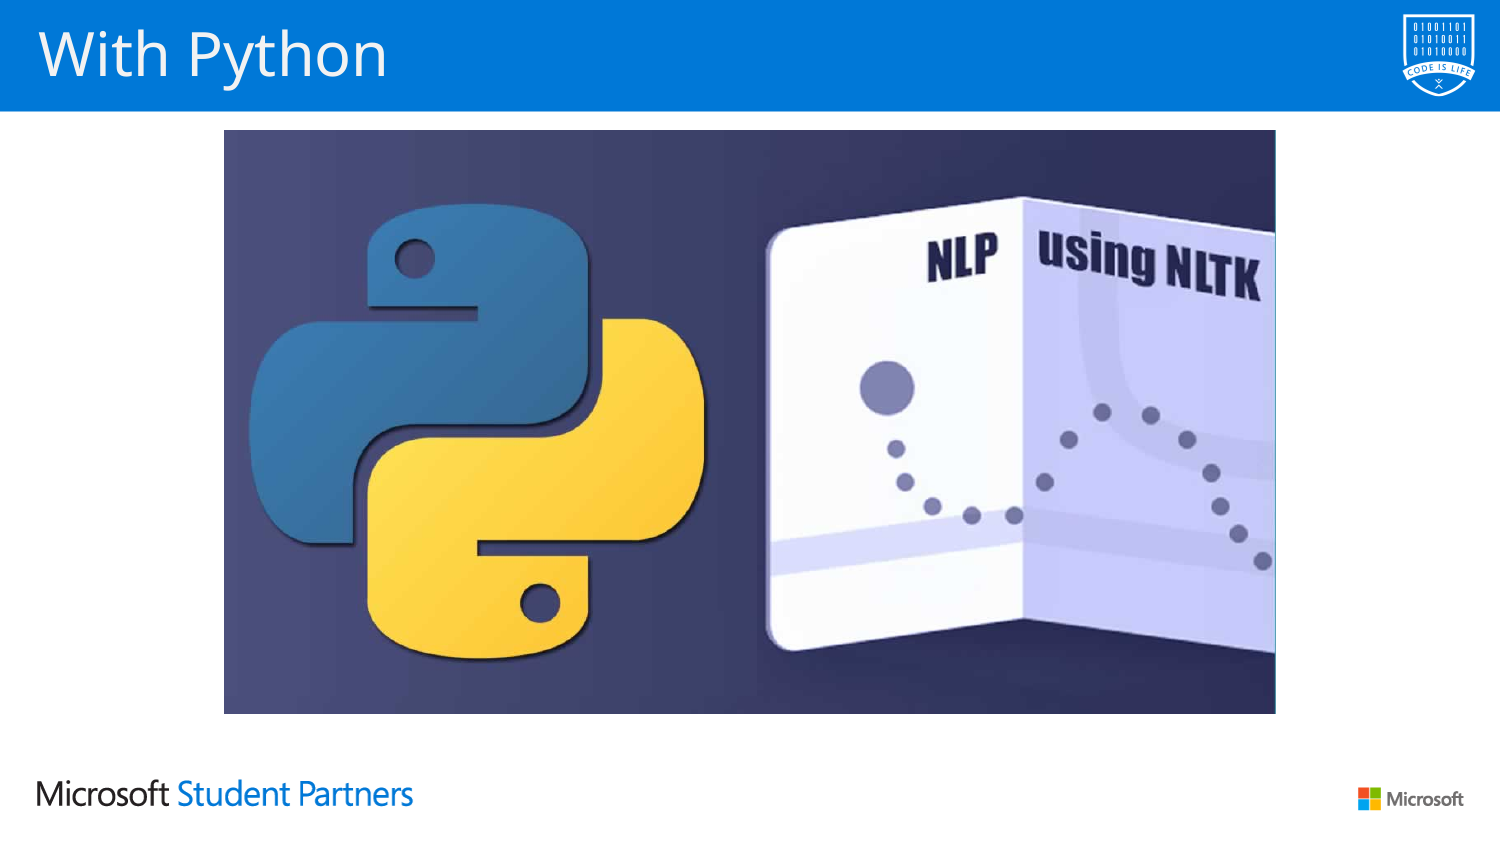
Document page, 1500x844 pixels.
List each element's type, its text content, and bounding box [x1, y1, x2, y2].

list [224, 130, 1276, 714]
picture [0, 0, 1500, 844]
title With Python [38, 23, 1285, 90]
